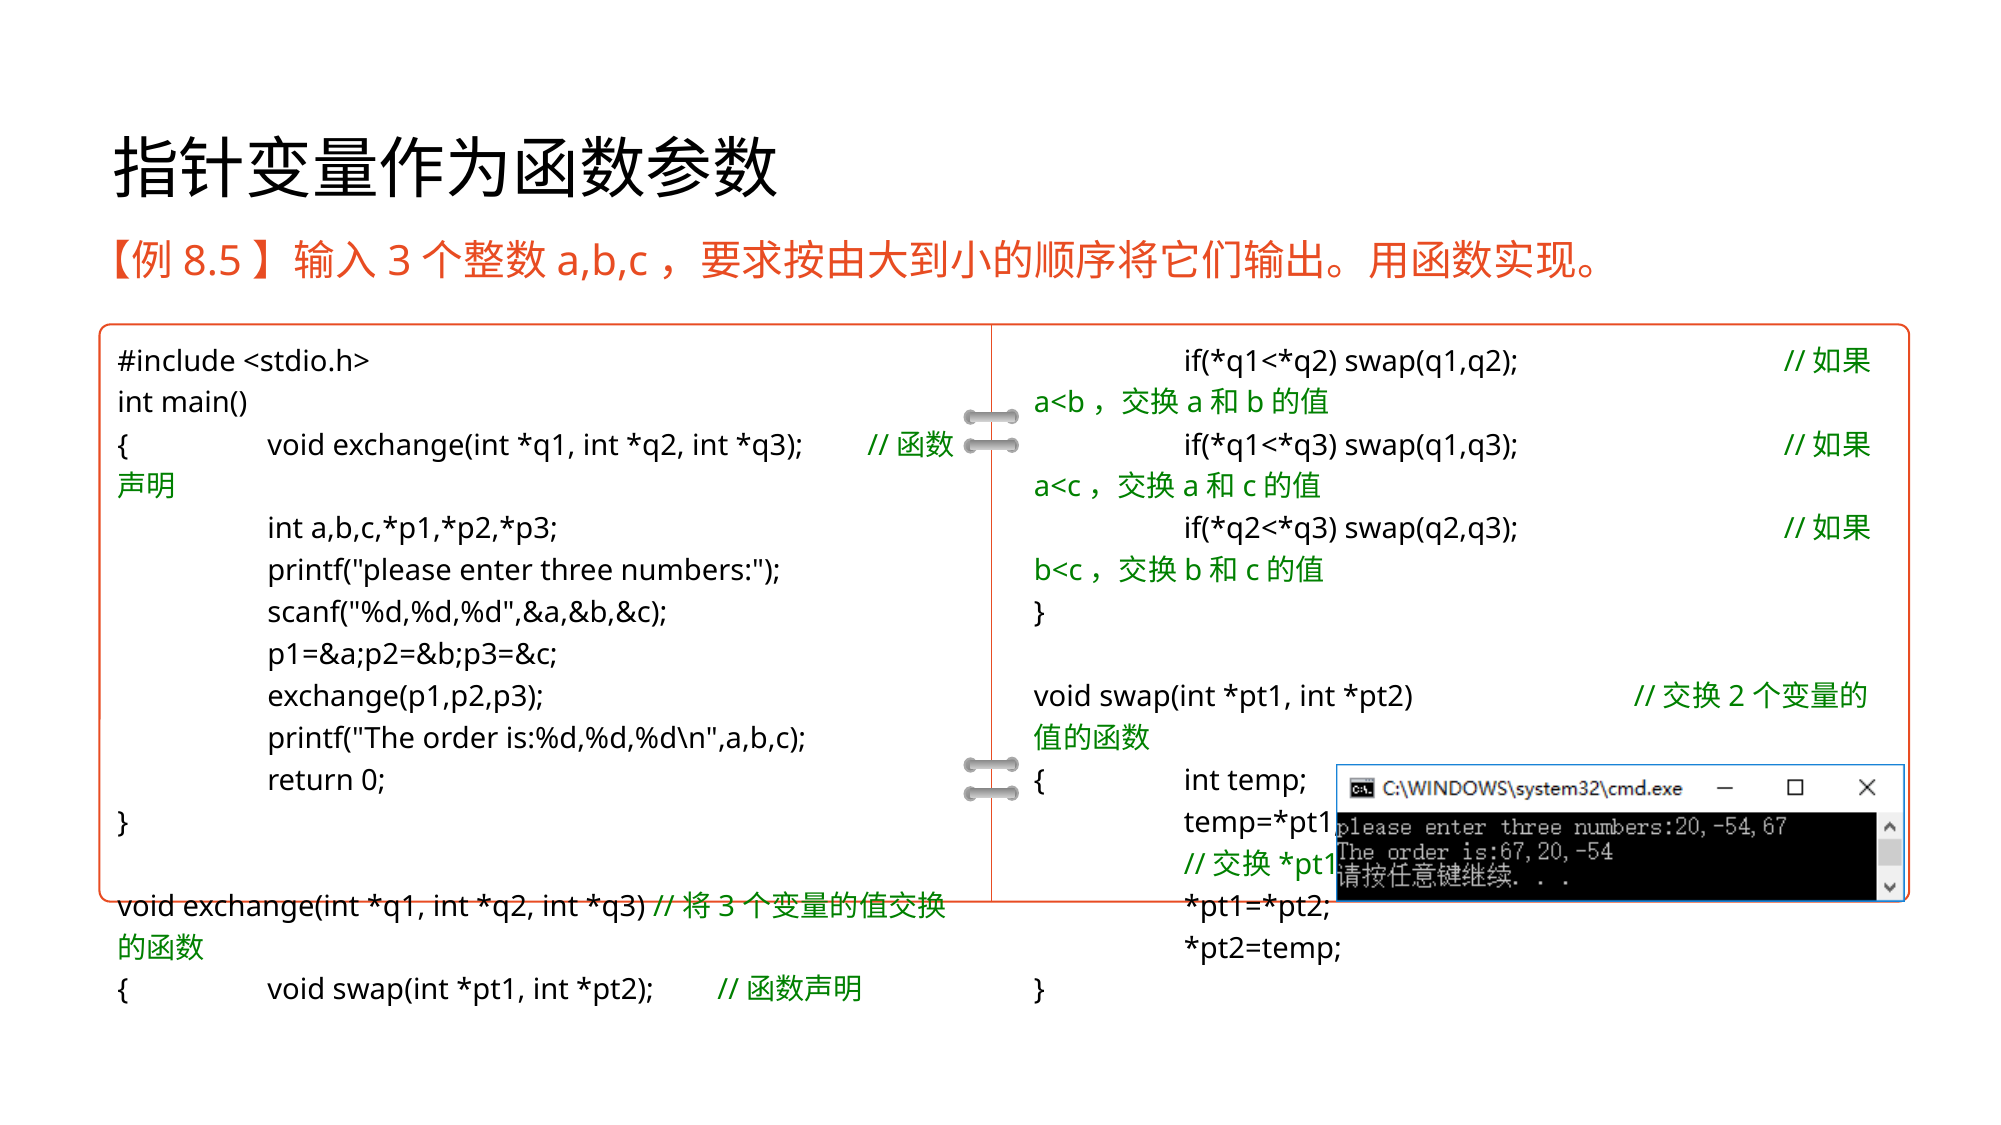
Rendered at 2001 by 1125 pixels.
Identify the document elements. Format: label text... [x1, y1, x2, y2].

list 【例8.5】输入3个整数a,b,c，要求按由大到小的顺序将它们输出。用函数实现。 [74, 216, 1736, 308]
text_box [964, 757, 1018, 801]
title 指针变量作为函数参数 [96, 61, 1823, 280]
picture [1336, 764, 1905, 902]
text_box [964, 409, 1018, 453]
text_box #include <stdio.h> int main() { void exchange(int *q1, int *q2, int *q3); //函数声明 int a,b,c,*p1,*p2,*p3; printf("please enter three numbers:"); scanf("%d,%d,%d",&a,&b,&c); p1=&a;p2=&b;p3=&c; exchange(p1,p2,p3); printf("The order is:%d,%d,%d\n",a,b,c); return 0; } void exchange(int *q1, int *q2, int *q3) //将3个变量的值交换的函数 { void swap(int *pt1, int *pt2); //函数声明 if(*q1<*q2) swap(q1,q2); //如果a<b，交换a和b的值 if(*q1<*q3) swap(q1,q3); //如果a<c，交换a和c的值 if(*q2<*q3) swap(q2,q3); //如果b<c，交换b和c的值 } void swap(int *pt1, int *pt2) //交换2个变量的值的函数 { int temp; temp=*pt1; //交换*pt1和*pt2变量的值 *pt1=*pt2; *pt2=temp; } [98, 323, 1911, 903]
